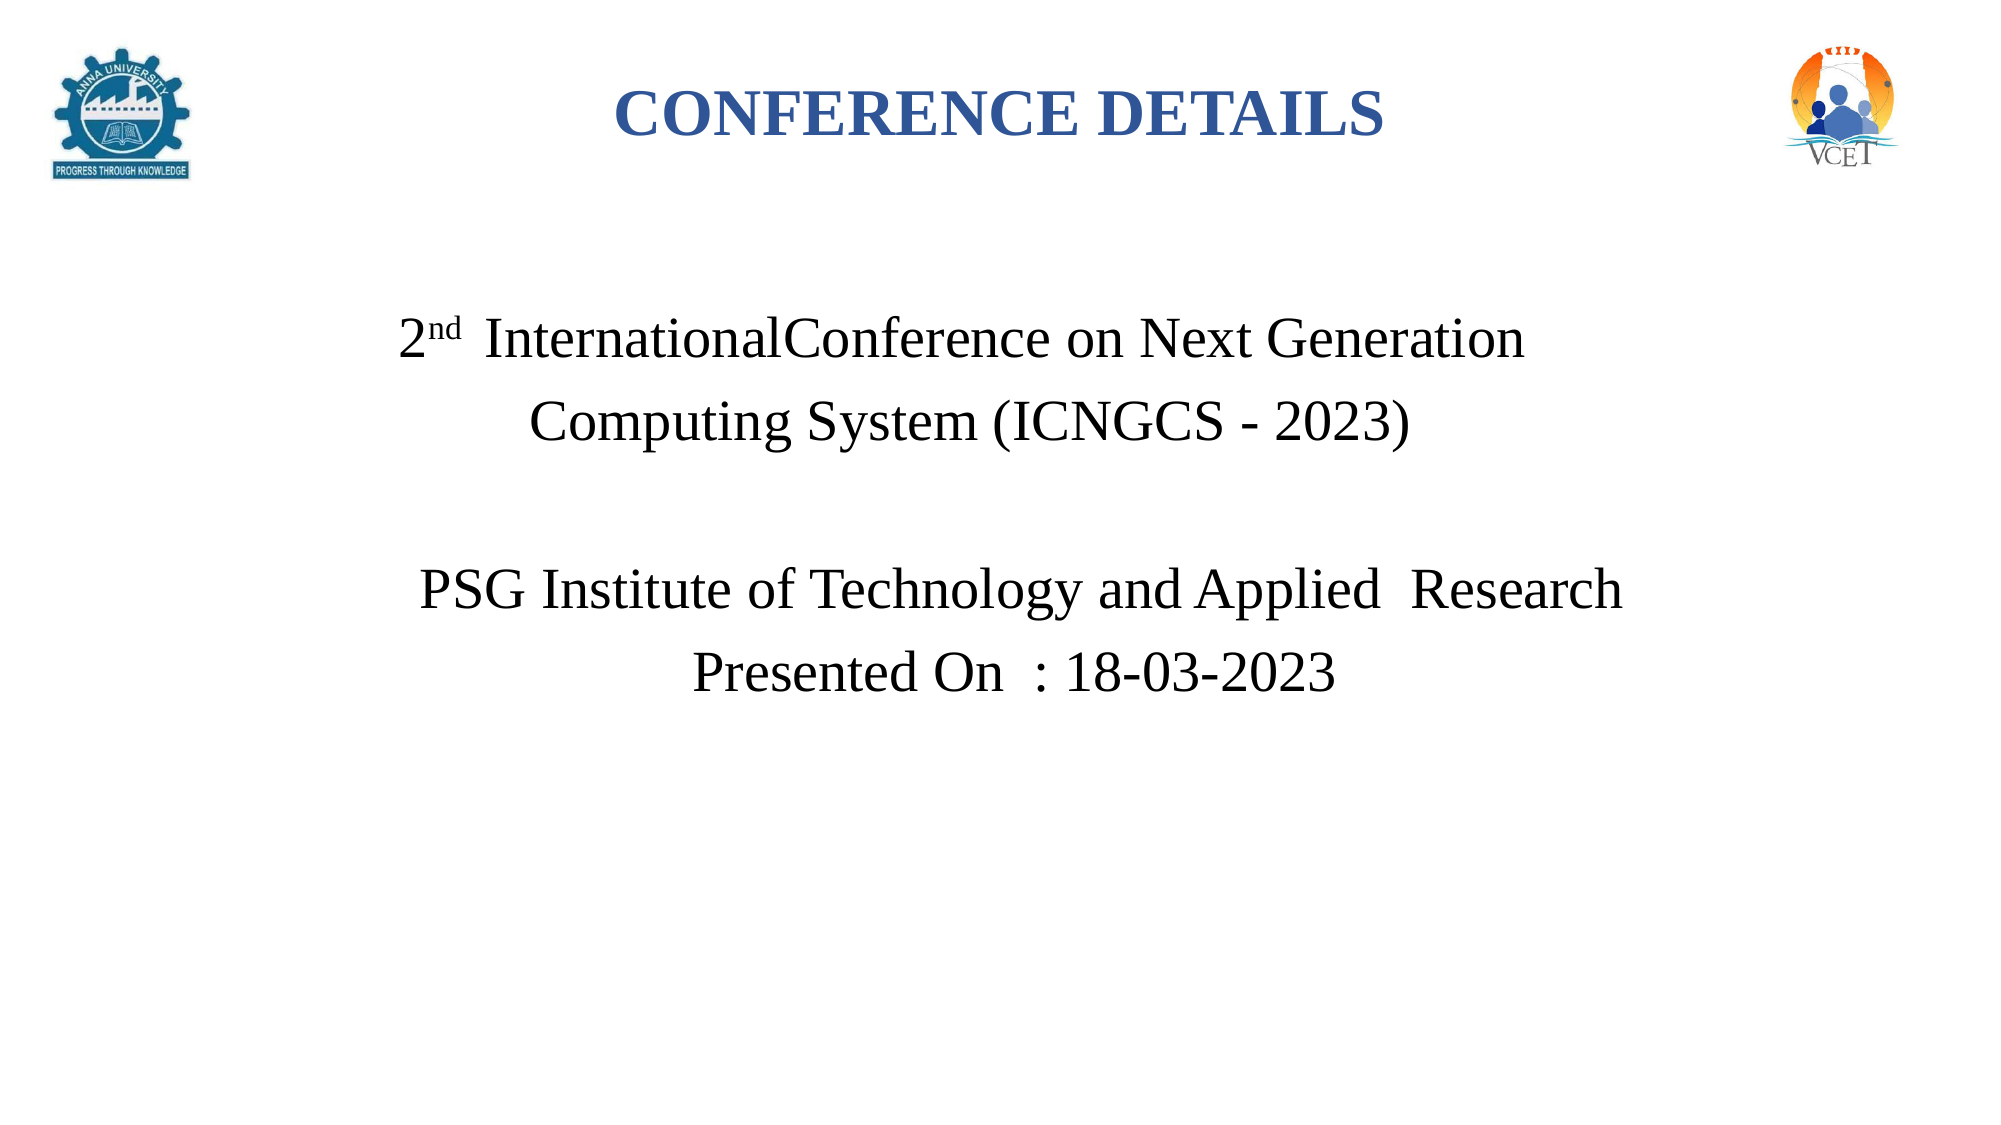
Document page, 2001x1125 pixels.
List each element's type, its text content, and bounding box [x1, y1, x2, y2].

picture [1781, 42, 1904, 170]
title CONFERENCE DETAILS [195, 59, 1781, 168]
picture [44, 39, 195, 190]
list 2nd InternationalConference on Next Generation Computing System (ICNGCS - 2023) PSG Institute of Technology and Applied Research Presented On : 18-03-2023 [137, 299, 1878, 1014]
